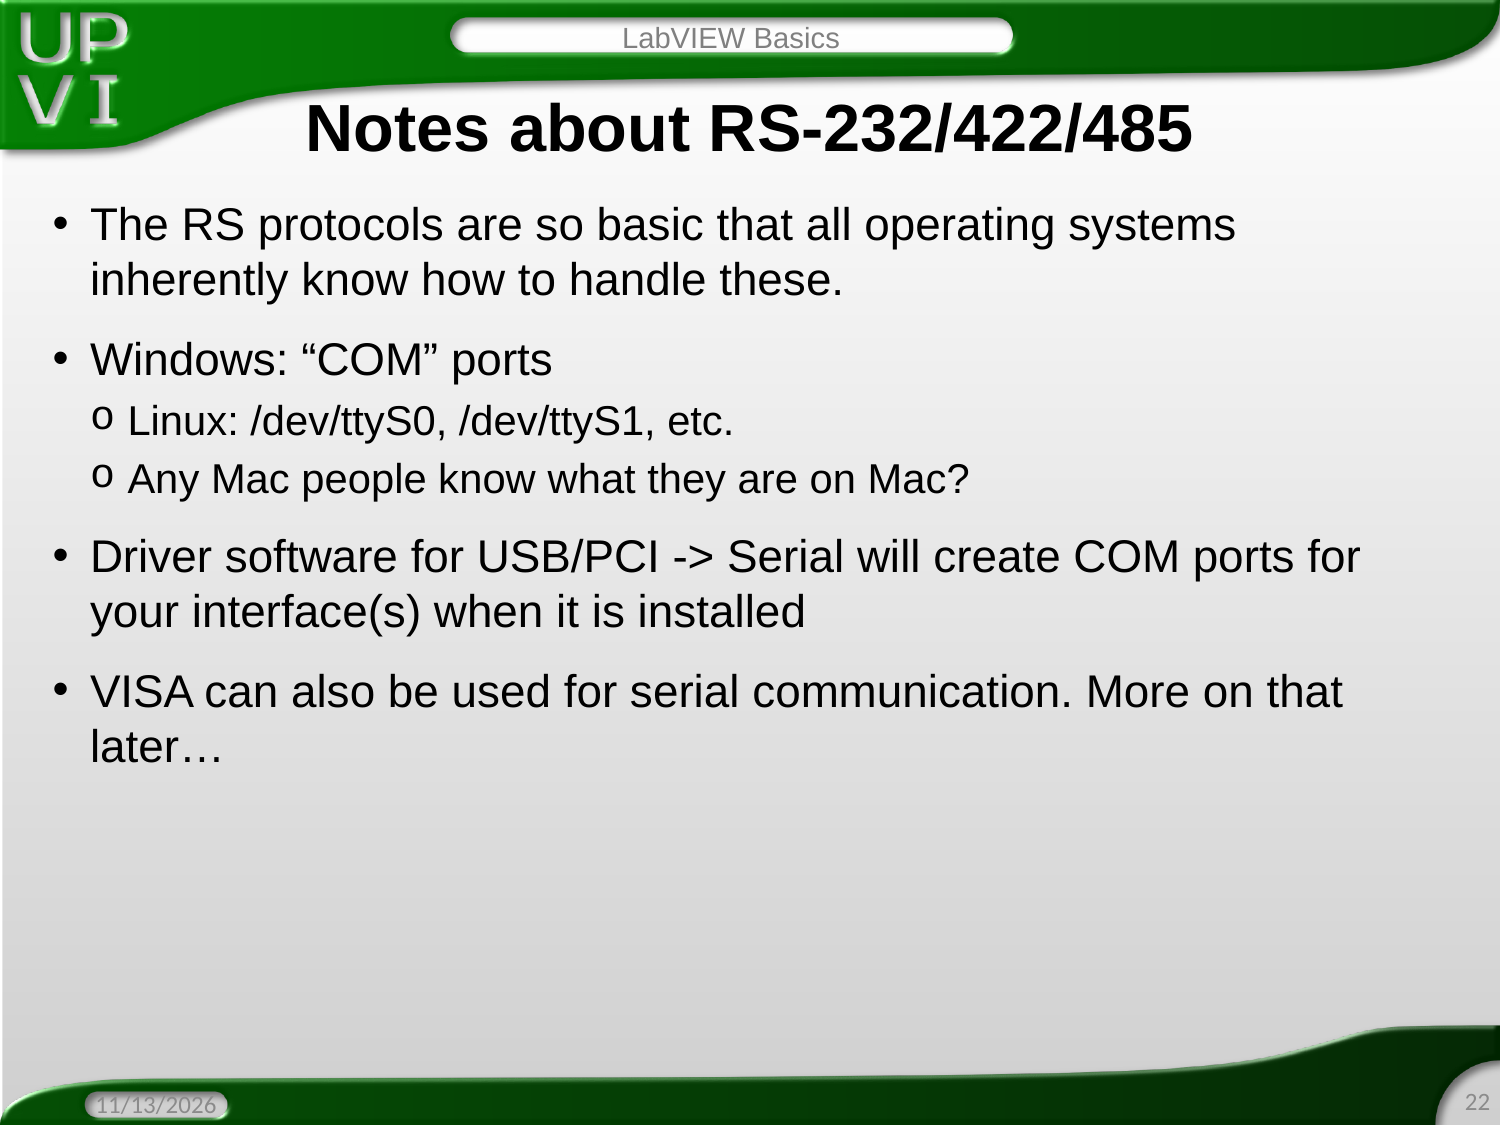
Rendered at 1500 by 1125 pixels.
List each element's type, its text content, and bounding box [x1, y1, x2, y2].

list The RS protocols are so basic that all operating systems inherently know how to handle these. Windows: “COM” ports Linux: /dev/ttyS0, /dev/ttyS1, etc. Any Mac people know what they are on Mac? Driver software for USB/PCI -> Serial will create COM ports for your interface(s) when it is installed VISA can also be used for serial communication. More on that later… [37, 187, 1463, 1005]
slide_number 22 [1155, 1069, 1500, 1125]
footer LabVIEW Basics [450, 6, 1013, 67]
picture [0, 0, 1500, 1125]
title Notes about RS-232/422/485 [75, 75, 1425, 175]
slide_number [75, 1073, 238, 1125]
